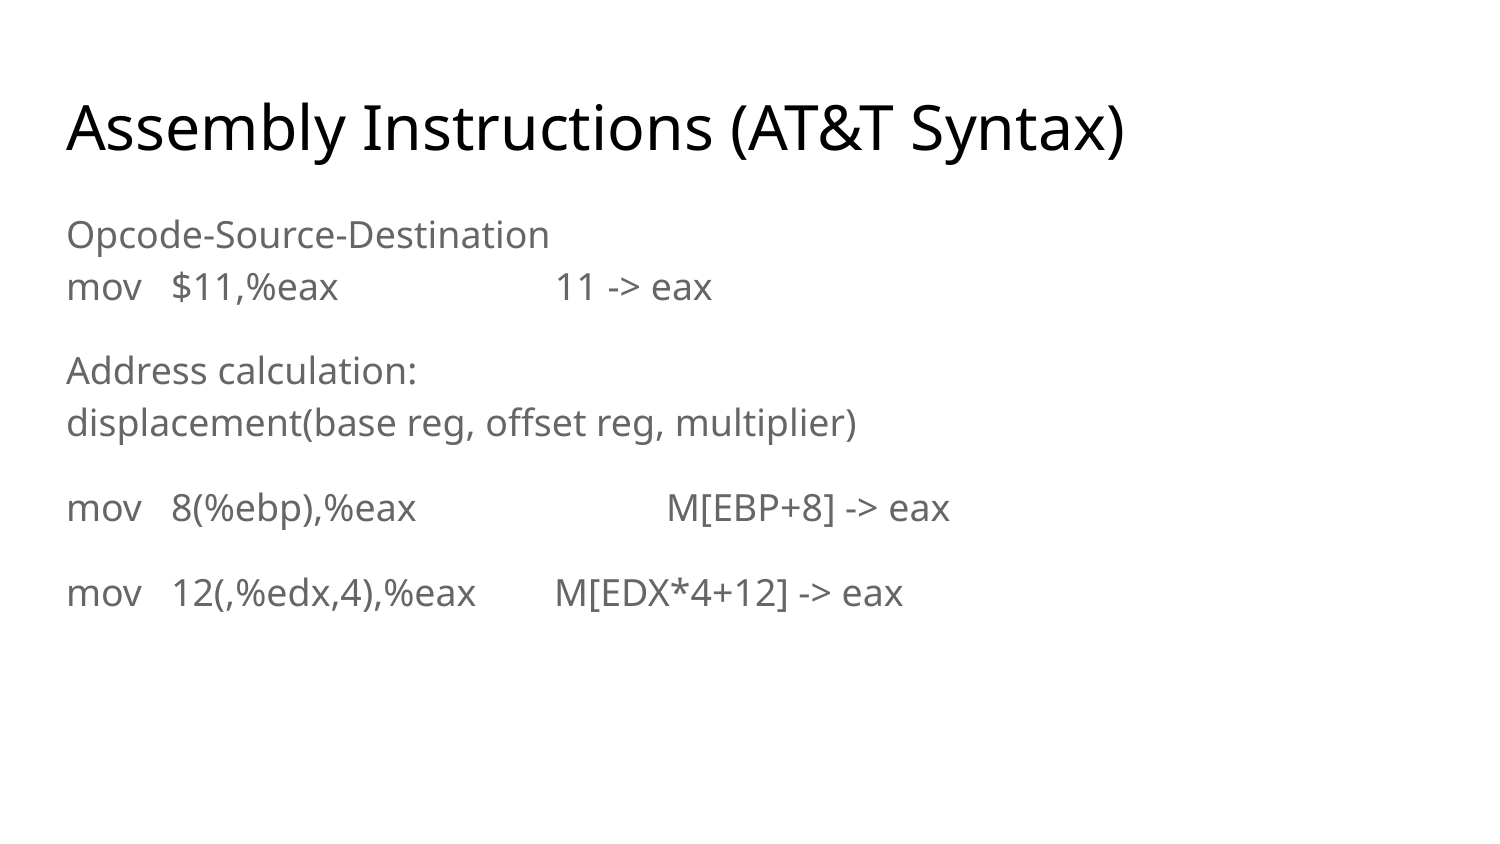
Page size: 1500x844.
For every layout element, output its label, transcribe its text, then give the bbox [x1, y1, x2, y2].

title Assembly Instructions (AT&T Syntax) [51, 72, 1449, 167]
list Opcode-Source-Destination mov $11,%eax 11 -> eax Address calculation: displacement(base reg, offset reg, multiplier) mov 8(%ebp),%eax M[EBP+8] -> eax mov 12(,%edx,4),%eax M[EDX*4+12] -> eax [51, 189, 1449, 750]
